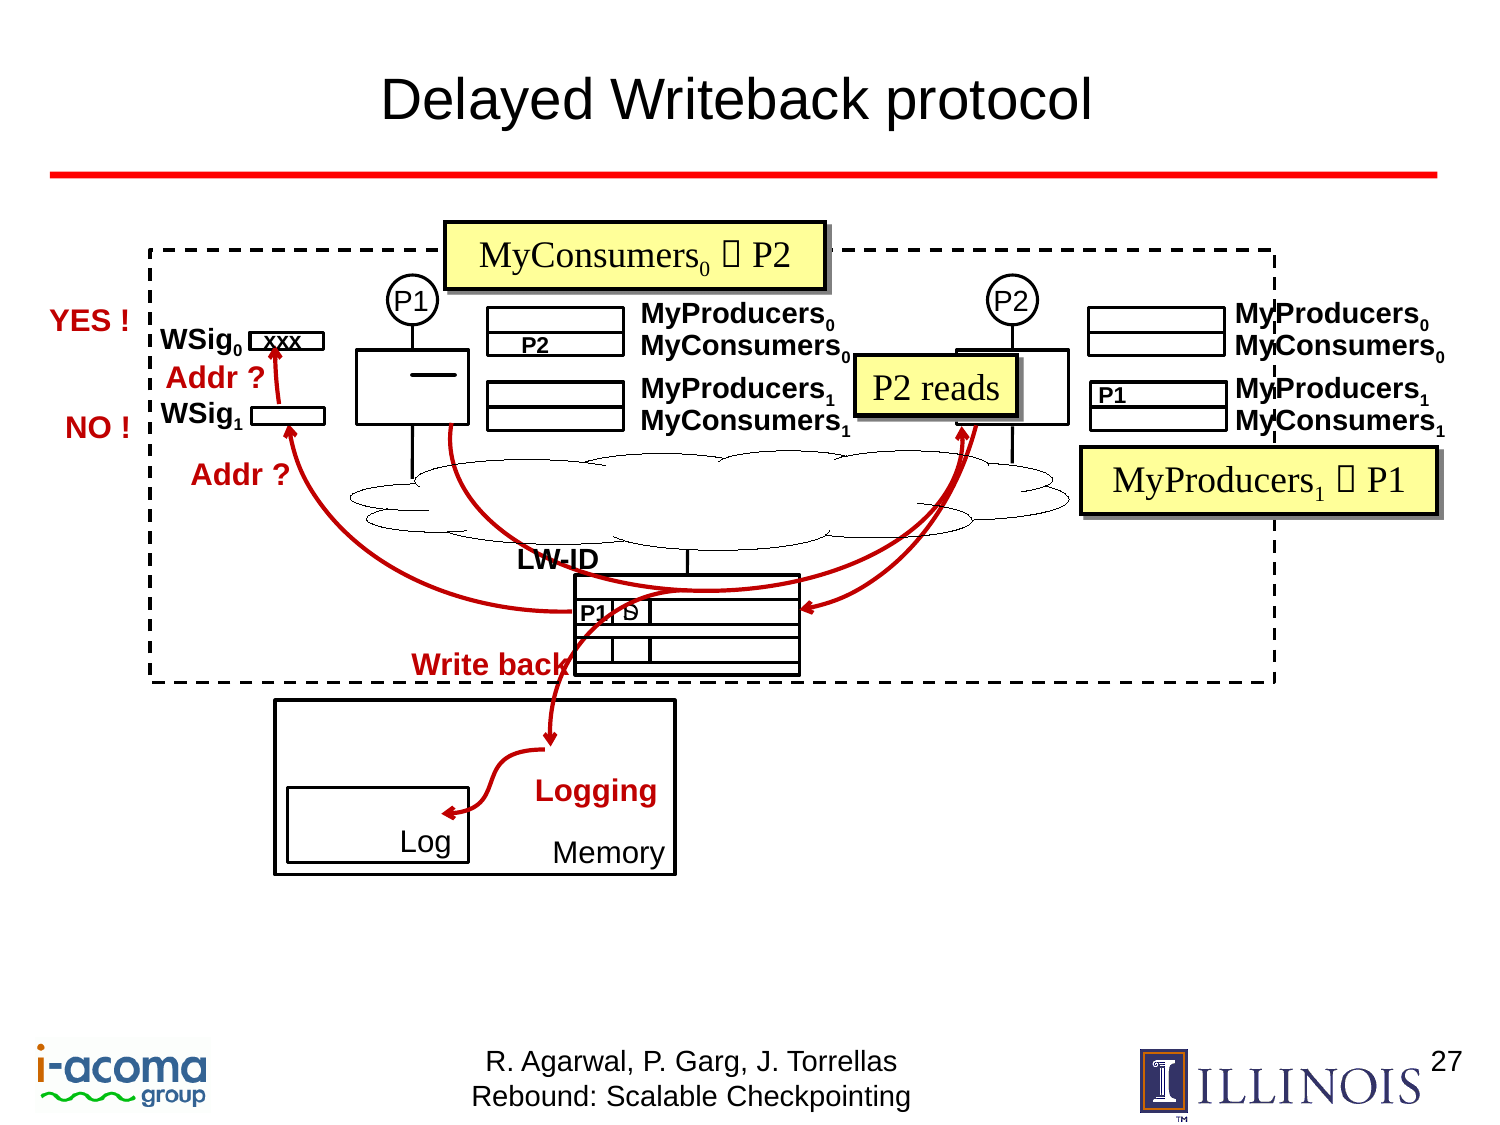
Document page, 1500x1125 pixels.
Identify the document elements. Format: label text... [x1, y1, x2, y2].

text_box [149, 249, 1275, 683]
text_box [487, 307, 624, 332]
text_box P2 reads [855, 355, 1018, 416]
text_box [275, 344, 408, 405]
text_box [1090, 406, 1220, 431]
text_box Log [384, 813, 468, 866]
text_box YES ! [34, 292, 146, 346]
text_box MyConsumers0  P2 [445, 222, 825, 289]
text_box MyConsumers1 [625, 394, 866, 449]
text_box [565, 332, 624, 356]
text_box [487, 332, 506, 356]
text_box MyProducers1 [625, 362, 851, 394]
text_box MyProducers1  P1 [1081, 447, 1438, 514]
text_box Logging [550, 762, 673, 815]
picture [1137, 1114, 1425, 1125]
text_box [1088, 332, 1219, 356]
text_box MyConsumers1 [1220, 394, 1461, 449]
text_box [317, 332, 324, 344]
text_box P2 [506, 323, 565, 366]
text_box [542, 683, 688, 747]
text_box MyConsumers0 [625, 319, 866, 374]
text_box Addr ? [175, 446, 306, 500]
text_box Write back [396, 683, 585, 690]
text_box [350, 450, 1070, 551]
text_box [1088, 307, 1220, 332]
text_box [1224, 518, 1400, 713]
text_box [259, 407, 325, 425]
text_box Memory [537, 824, 710, 877]
text_box [287, 787, 435, 863]
text_box [487, 381, 624, 406]
text_box [275, 699, 675, 875]
text_box NO ! [50, 399, 147, 453]
text_box WSig0 [145, 312, 258, 367]
text_box P1 [1083, 373, 1142, 416]
text_box Addr ? [150, 349, 278, 403]
text_box MyConsumers0 [1219, 319, 1461, 374]
text_box MyProducers1 [1220, 362, 1445, 394]
text_box MyProducers0 [625, 287, 851, 319]
text_box [487, 406, 624, 431]
text_box xxx [248, 317, 317, 361]
text_box WSig1 [145, 386, 259, 442]
slide_number 27 [1127, 1034, 1479, 1114]
text_box MyProducers0 [1220, 287, 1445, 319]
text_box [441, 749, 546, 815]
text_box LW-ID [502, 542, 614, 583]
picture [35, 1037, 211, 1113]
title Delayed Writeback protocol [75, 14, 1400, 178]
text_box [1090, 381, 1220, 406]
